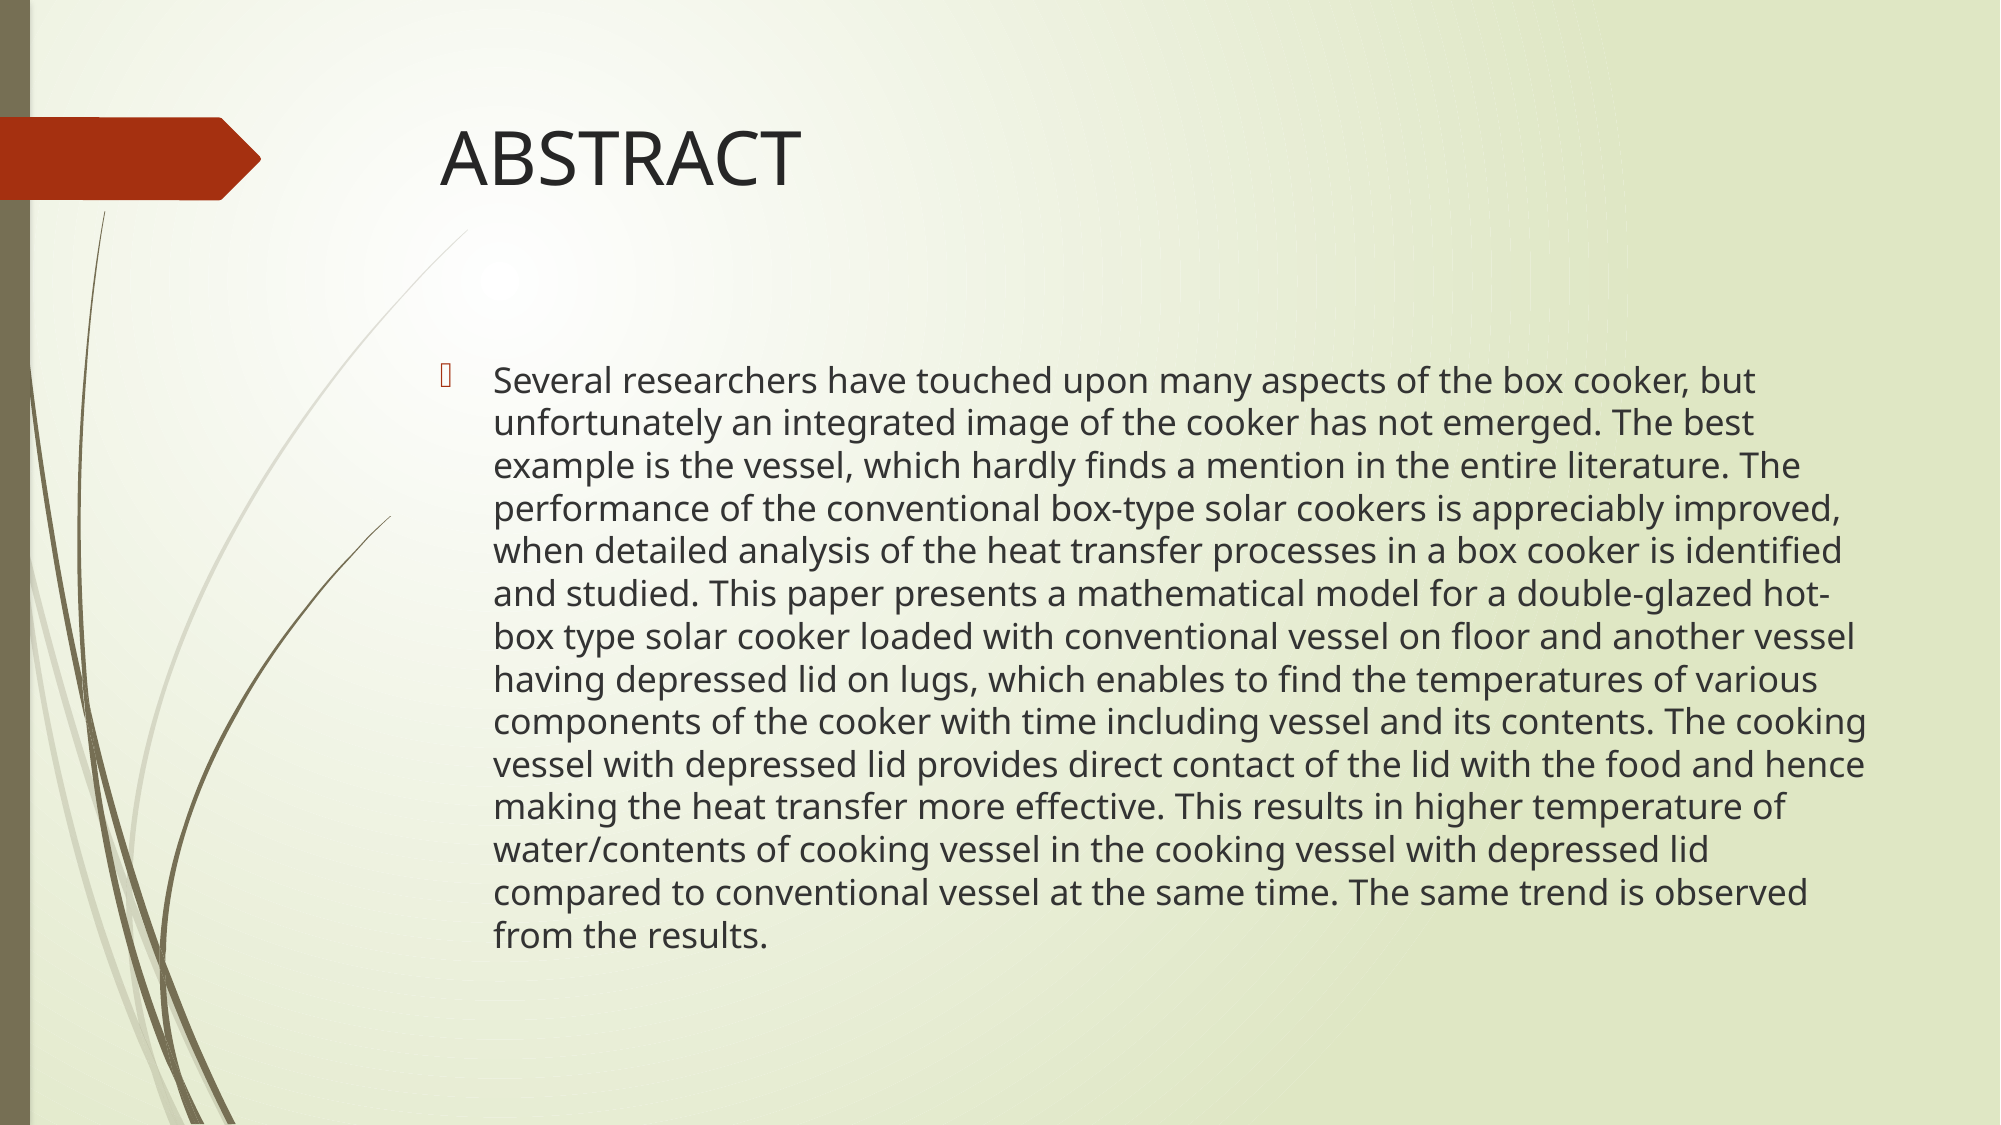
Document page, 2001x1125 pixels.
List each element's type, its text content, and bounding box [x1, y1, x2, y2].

list Several researchers have touched upon many aspects of the box cooker, but unfortunately an integrated image of the cooker has not emerged. The best example is the vessel, which hardly finds a mention in the entire literature. The performance of the conventional box-type solar cookers is appreciably improved, when detailed analysis of the heat transfer processes in a box cooker is identified and studied. This paper presents a mathematical model for a double-glazed hot-box type solar cooker loaded with conventional vessel on floor and another vessel having depressed lid on lugs, which enables to find the temperatures of various components of the cooker with time including vessel and its contents. The cooking vessel with depressed lid provides direct contact of the lid with the food and hence making the heat transfer more effective. This results in higher temperature of water/contents of cooking vessel in the cooking vessel with depressed lid compared to conventional vessel at the same time. The same trend is observed from the results. [424, 350, 1888, 970]
title ABSTRACT [425, 102, 1888, 313]
